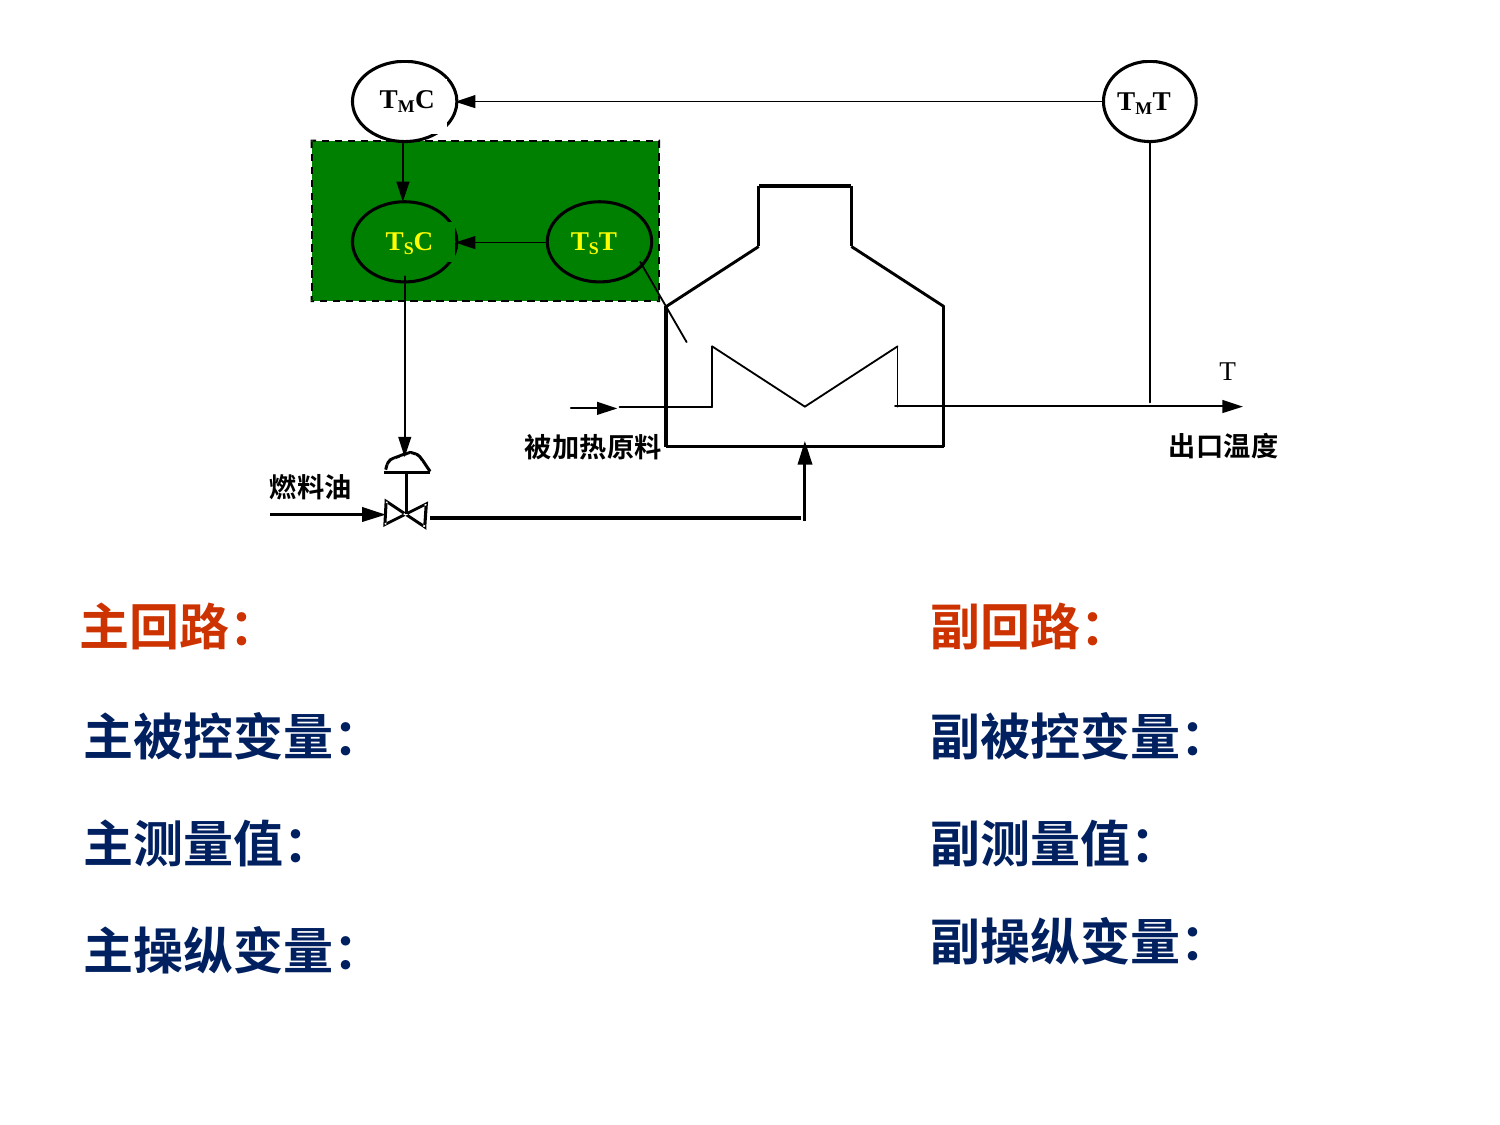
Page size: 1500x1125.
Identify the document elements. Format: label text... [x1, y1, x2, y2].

text_box 主操纵变量： [69, 912, 388, 988]
text_box 主测量值： [69, 805, 388, 881]
text_box 副回路： [915, 587, 1199, 663]
text_box 主被控变量： [69, 698, 388, 774]
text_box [265, 60, 1286, 543]
text_box 副被控变量： [915, 698, 1235, 774]
text_box 副操纵变量： [915, 903, 1235, 978]
text_box 副测量值： [915, 805, 1235, 881]
text_box 主回路： [64, 587, 384, 663]
